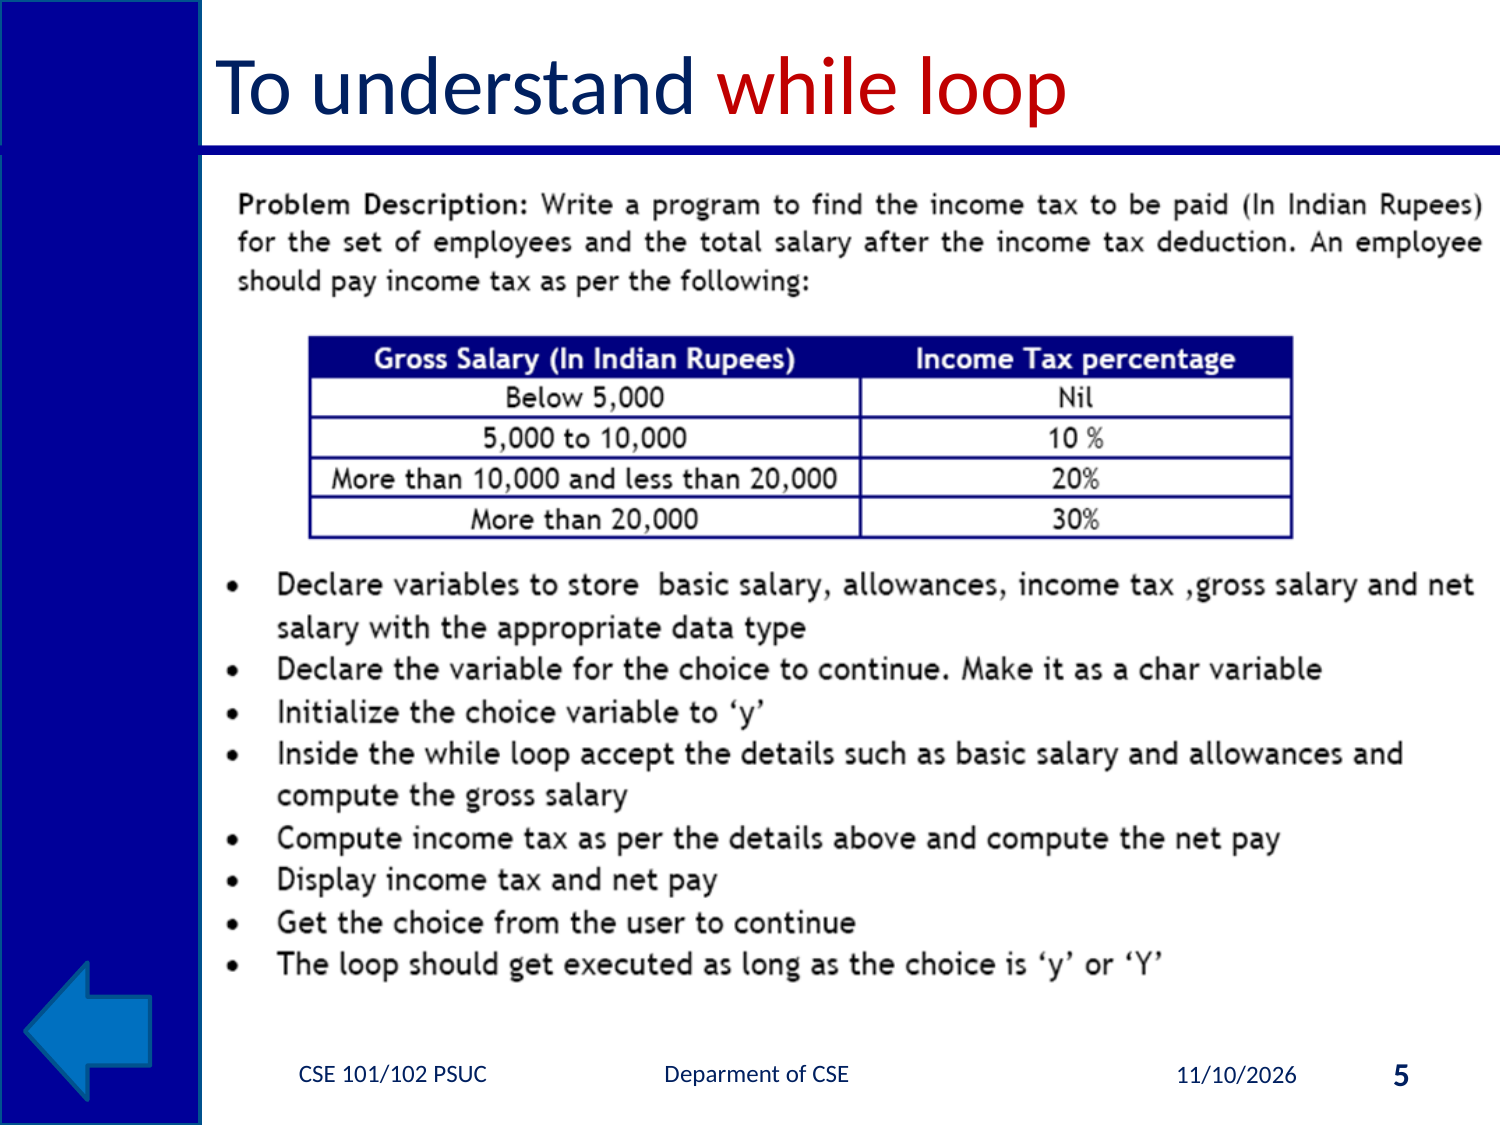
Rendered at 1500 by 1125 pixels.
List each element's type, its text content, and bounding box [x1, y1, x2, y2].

footer CSE 101/102 PSUC Deparment of CSE [212, 1042, 938, 1103]
picture [207, 187, 1488, 988]
title To understand while loop [200, 24, 1375, 138]
slide_number 5 [1312, 1042, 1425, 1103]
text_box [23, 960, 153, 1102]
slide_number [1050, 1043, 1313, 1104]
